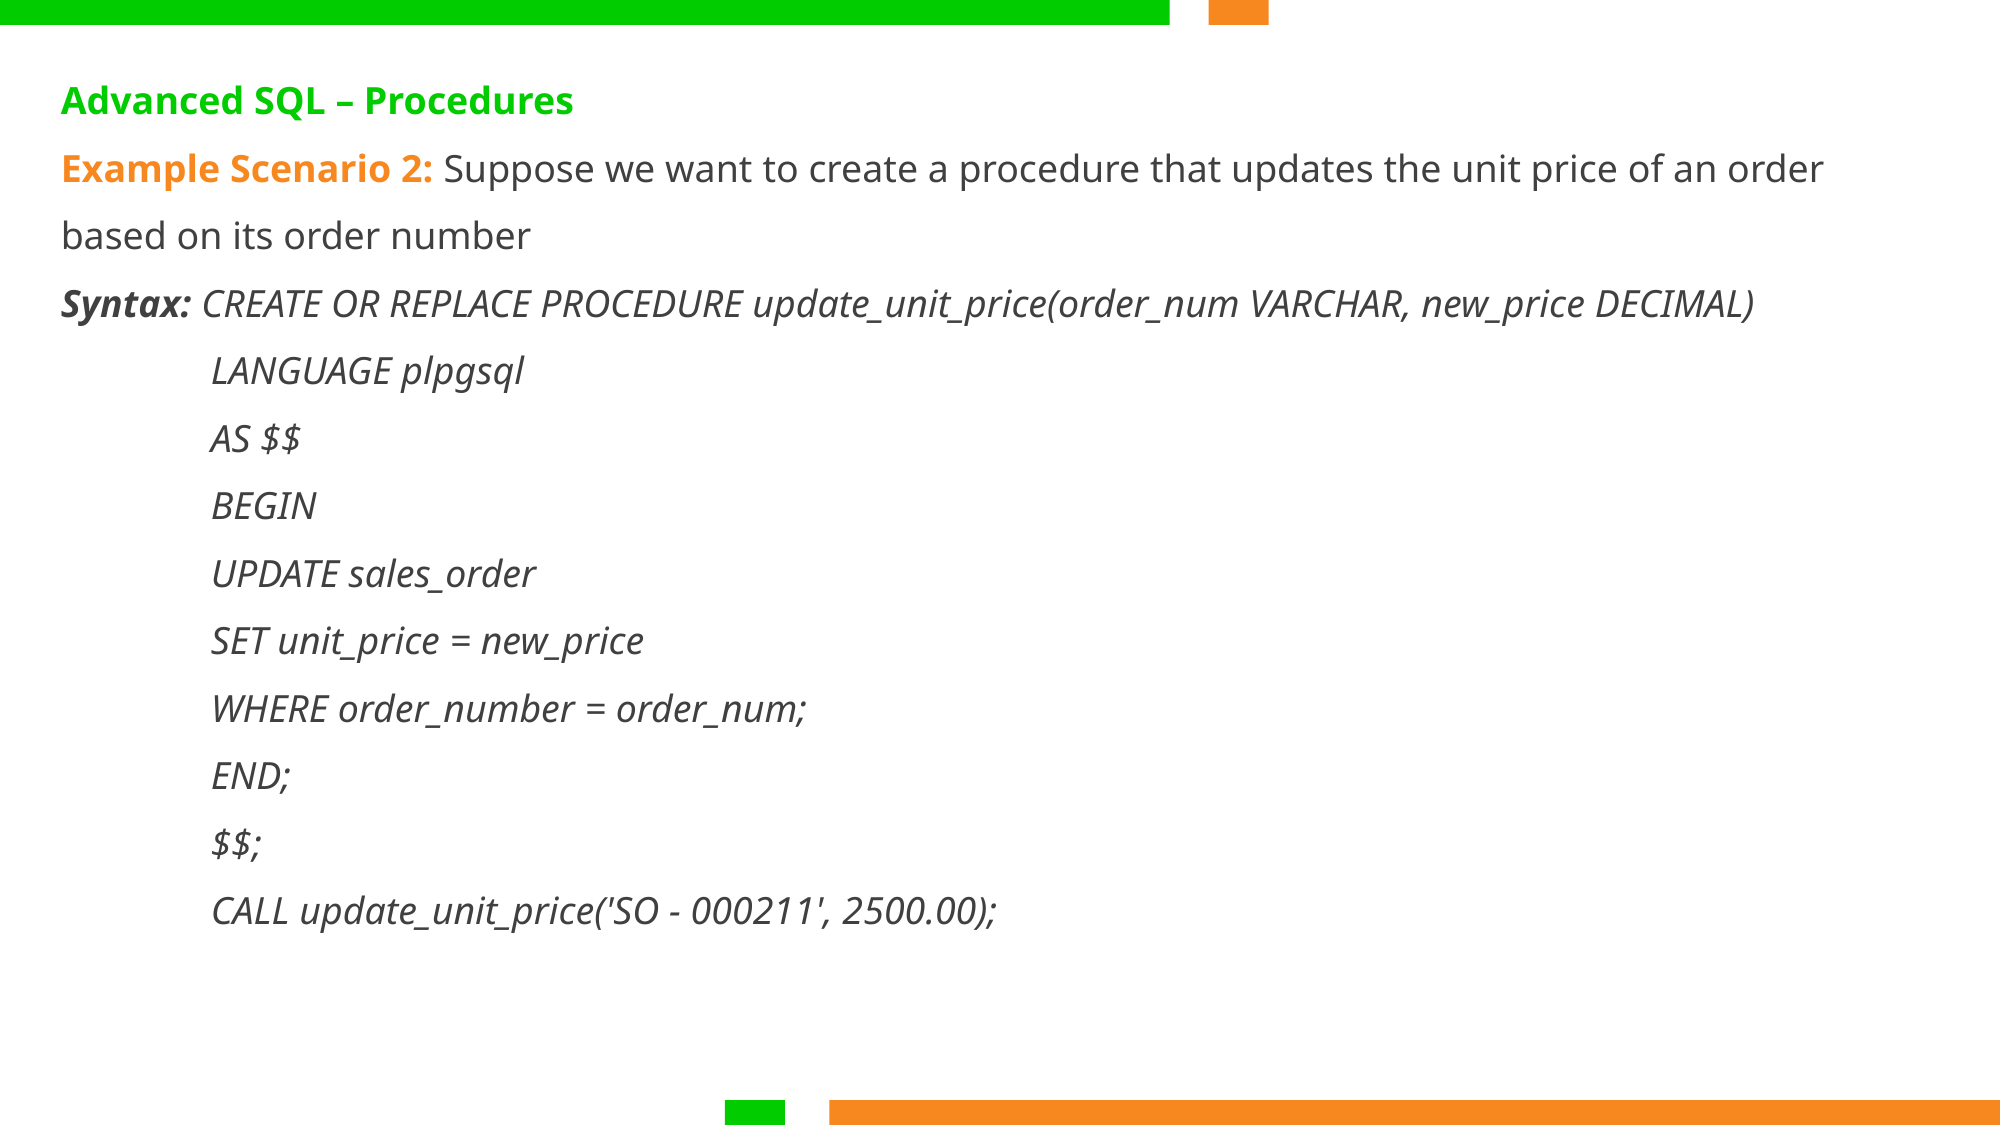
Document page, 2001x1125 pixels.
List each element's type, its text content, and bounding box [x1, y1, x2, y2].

text_box [723, 1098, 786, 1125]
text_box [828, 1098, 2000, 1125]
text_box Advanced SQL – Procedures Example Scenario 2: Suppose we want to create a procedure that updates the unit price of an order based on its order number Syntax: CREATE OR REPLACE PROCEDURE update_unit_price(order_num VARCHAR, new_price DECIMAL) LANGUAGE plpgsql AS $$ BEGIN UPDATE sales_order SET unit_price = new_price WHERE order_number = order_num; END; $$; CALL update_unit_price('SO - 000211', 2500.00); [46, 24, 1954, 940]
text_box [0, 0, 1171, 26]
text_box [1207, 0, 1270, 24]
